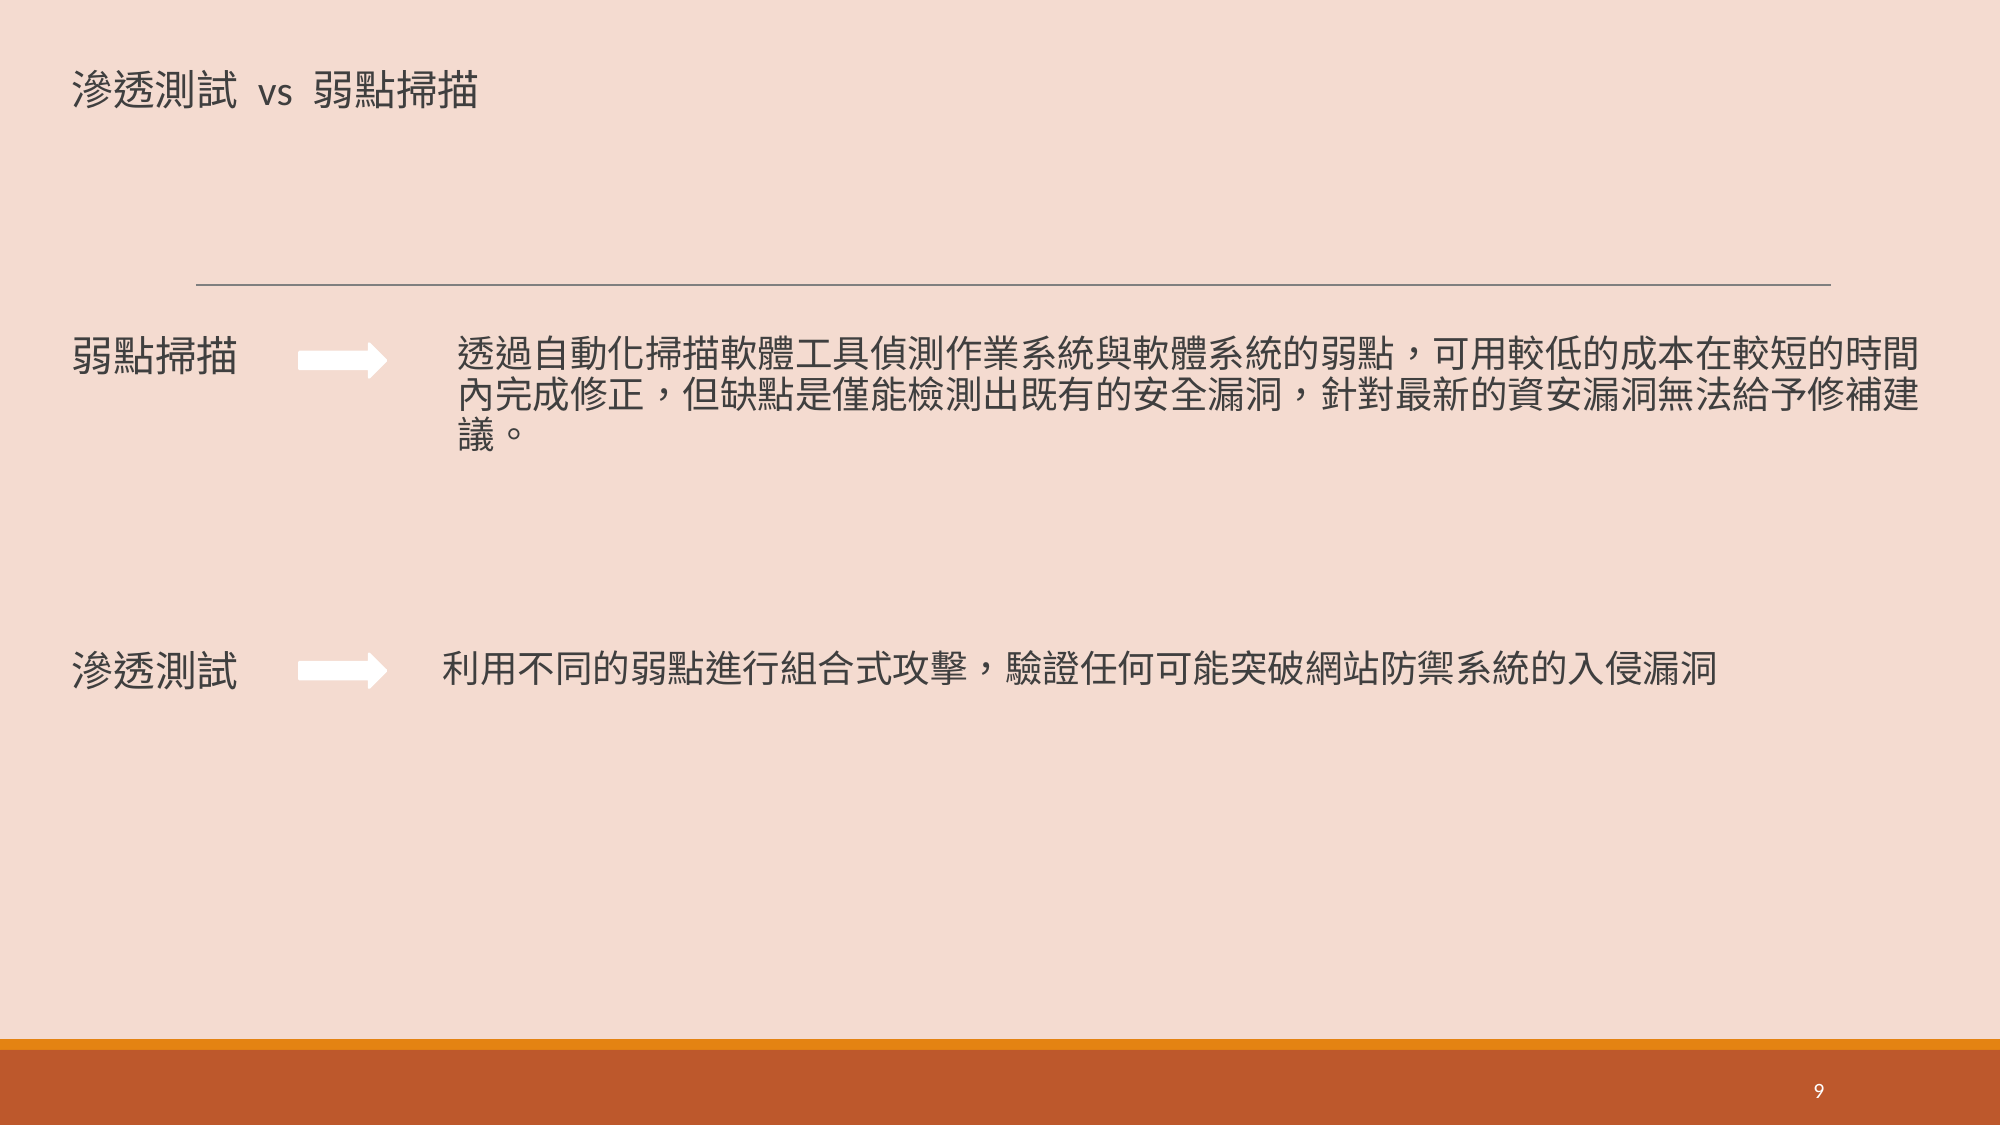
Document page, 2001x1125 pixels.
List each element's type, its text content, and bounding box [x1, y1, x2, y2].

slide_number 9 [1624, 1059, 1840, 1120]
text_box 利用不同的弱點進行組合式攻擊，驗證任何可能突破網站防禦系統的入侵漏洞 [427, 642, 1956, 867]
text_box 透過自動化掃描軟體工具偵測作業系統與軟體系統的弱點，可用較低的成本在較短的時間內完成修正，但缺點是僅能檢測出既有的安全漏洞，針對最新的資安漏洞無法給予修補建議。 [427, 327, 1956, 563]
text_box 滲透測試 vs 弱點掃描 [56, 62, 1707, 139]
text_box [299, 653, 387, 688]
text_box 弱點掃描 [56, 327, 427, 405]
text_box [299, 343, 387, 378]
text_box 滲透測試 [56, 643, 427, 721]
